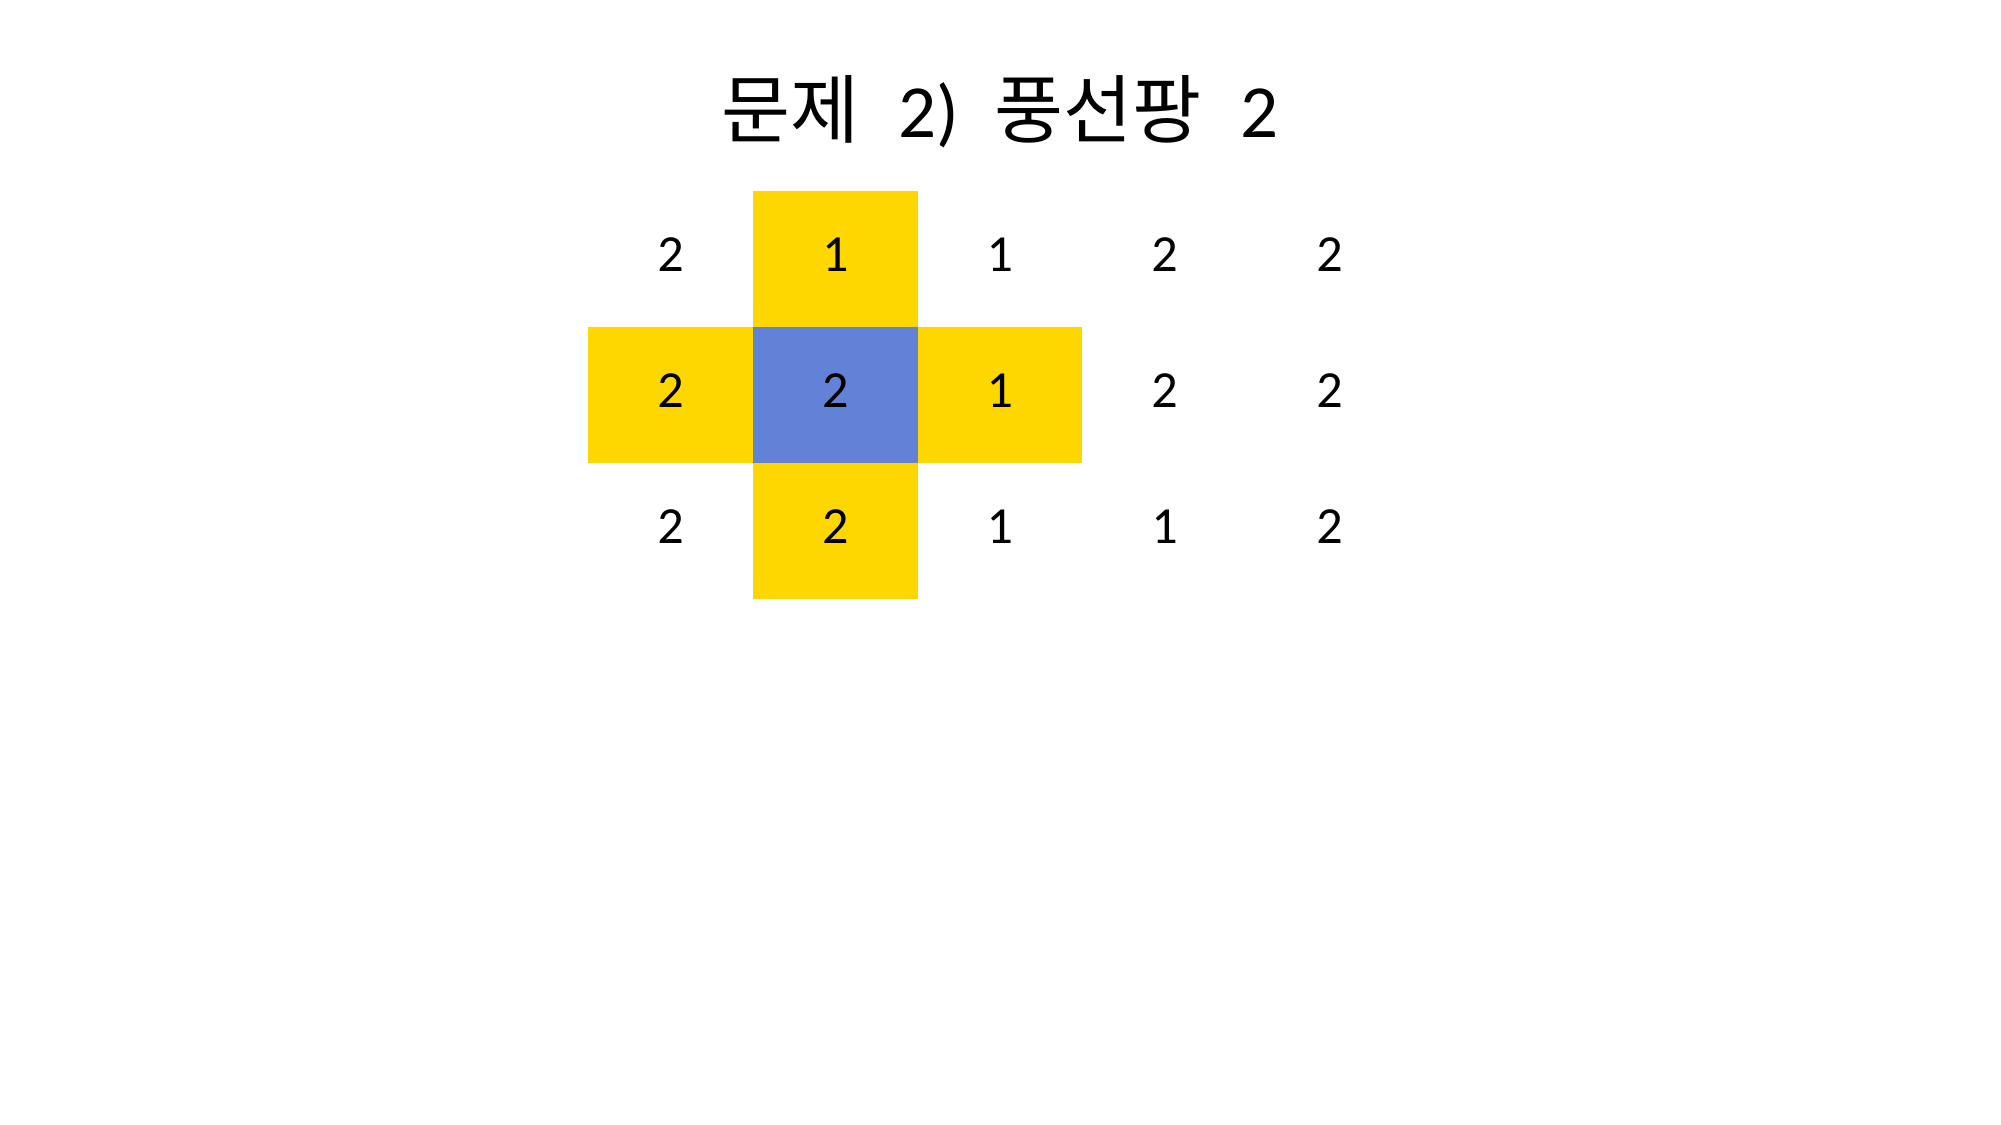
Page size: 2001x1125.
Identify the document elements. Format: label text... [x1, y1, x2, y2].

table_cell 1 [1082, 463, 1247, 599]
table_header 1 [918, 191, 1082, 327]
table_cell 2 [588, 463, 753, 599]
table_cell 2 [588, 327, 753, 463]
table_cell 2 [753, 327, 918, 463]
table_header 2 [1082, 191, 1247, 327]
table_cell 2 [1082, 327, 1247, 463]
table_cell 1 [918, 327, 1082, 463]
table_cell 2 [753, 463, 918, 599]
table_header 2 [1247, 191, 1412, 327]
table_cell 2 [1247, 327, 1412, 463]
table_header 1 [753, 191, 918, 327]
table_cell 2 [1247, 463, 1412, 599]
title 문제 2) 풍선팡 2 [99, 60, 1900, 155]
table_cell 1 [918, 463, 1082, 599]
table_header 2 [588, 191, 753, 327]
